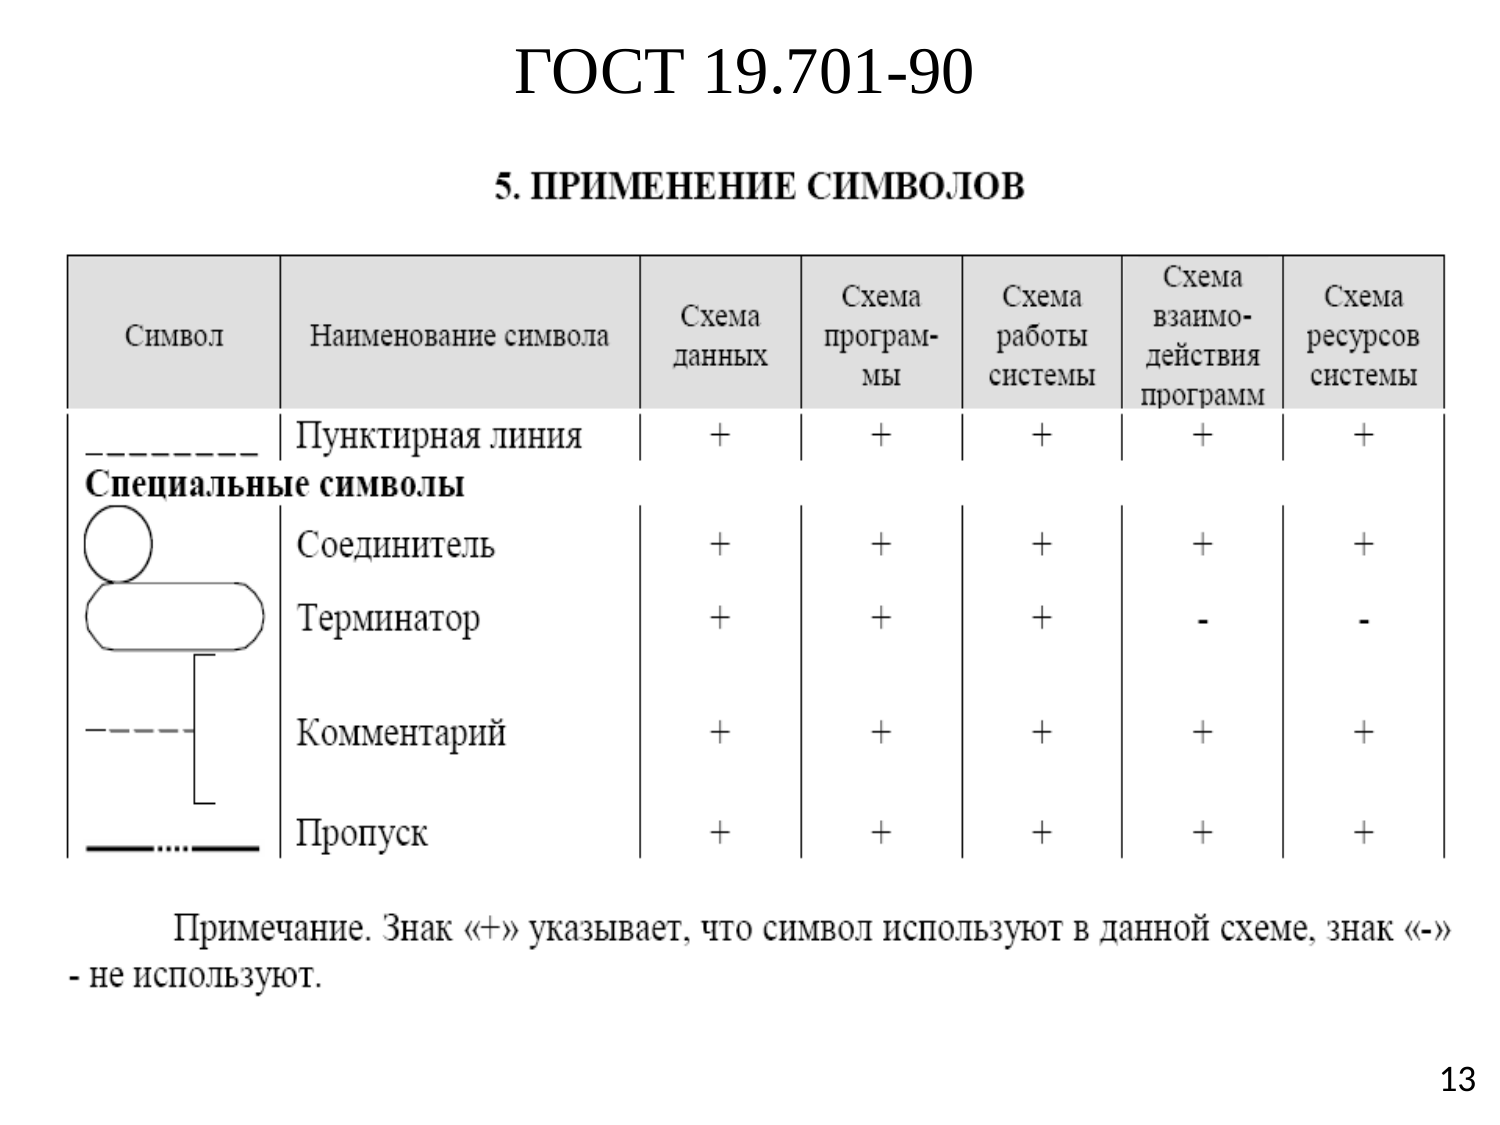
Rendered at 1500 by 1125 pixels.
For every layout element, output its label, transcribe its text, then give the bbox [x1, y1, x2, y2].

title ГОСТ 19.701-90 [32, 7, 1458, 126]
text_box 13 [1423, 1046, 1492, 1107]
picture [53, 160, 1464, 1000]
